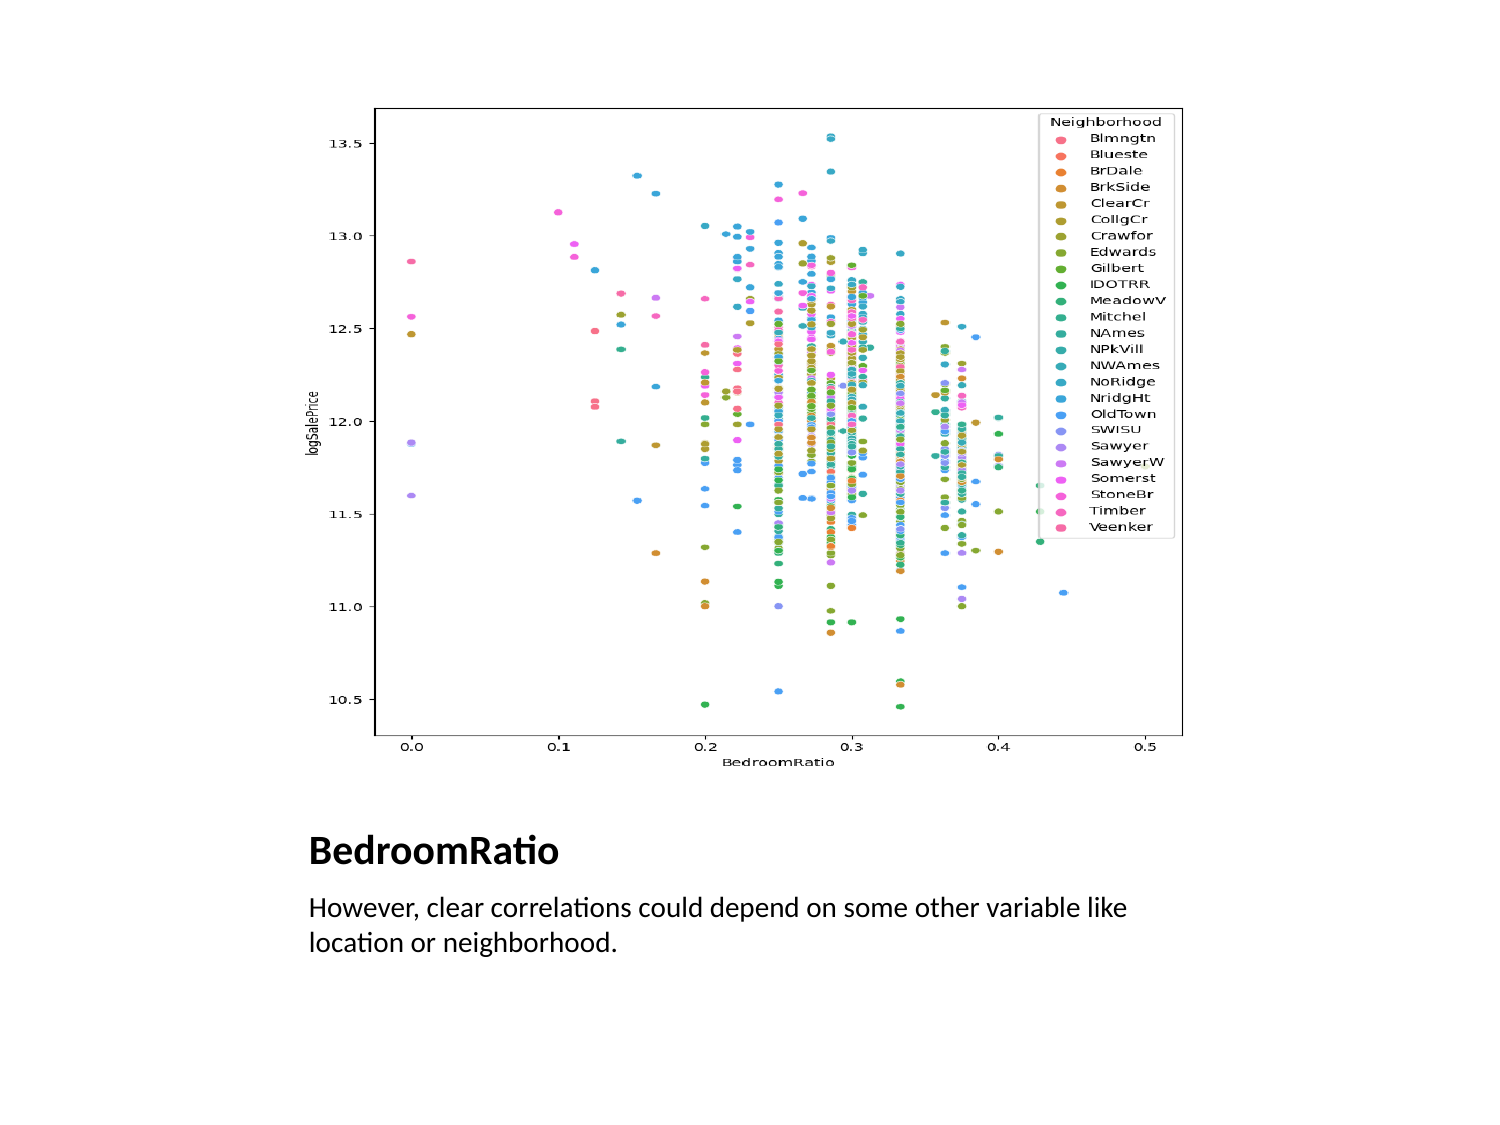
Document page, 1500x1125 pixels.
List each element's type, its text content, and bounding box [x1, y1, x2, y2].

picture [293, 100, 1195, 776]
list However, clear correlations could depend on some other variable like location or neighborhood. [294, 880, 1194, 1013]
title BedroomRatio [294, 787, 1194, 880]
